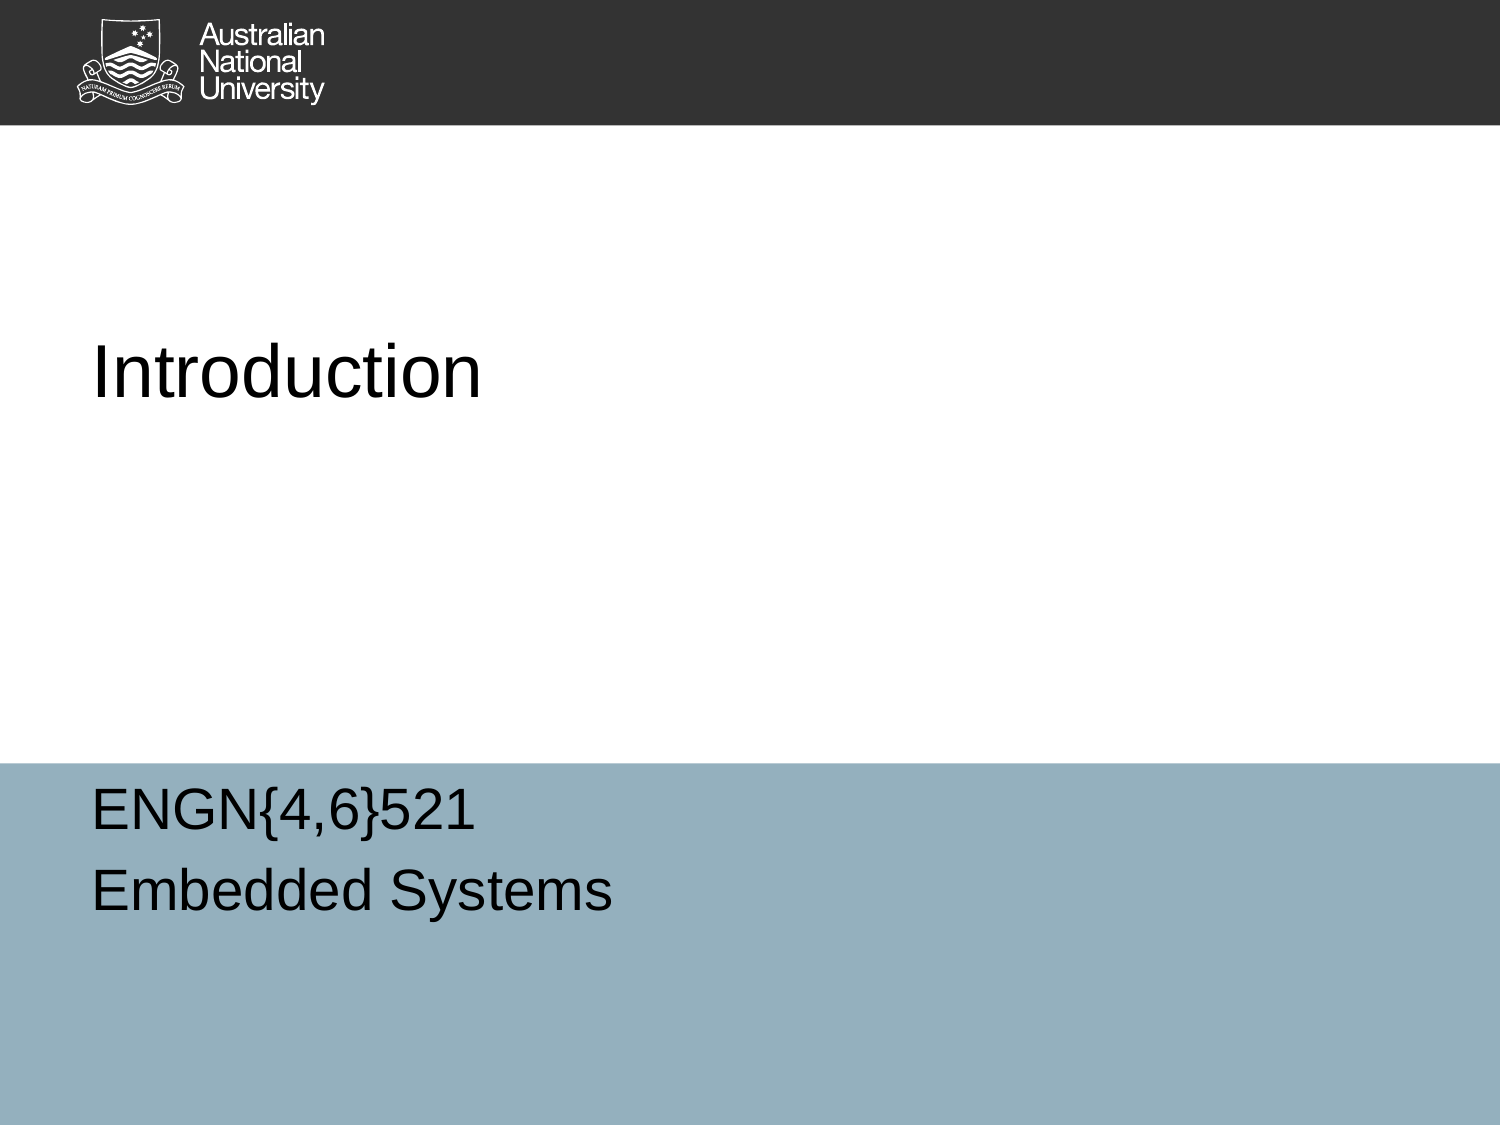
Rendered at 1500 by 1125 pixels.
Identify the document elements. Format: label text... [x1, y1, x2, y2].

subtitle ENGN{4,6}521 Embedded Systems [76, 763, 1436, 935]
title Introduction [76, 314, 1424, 421]
